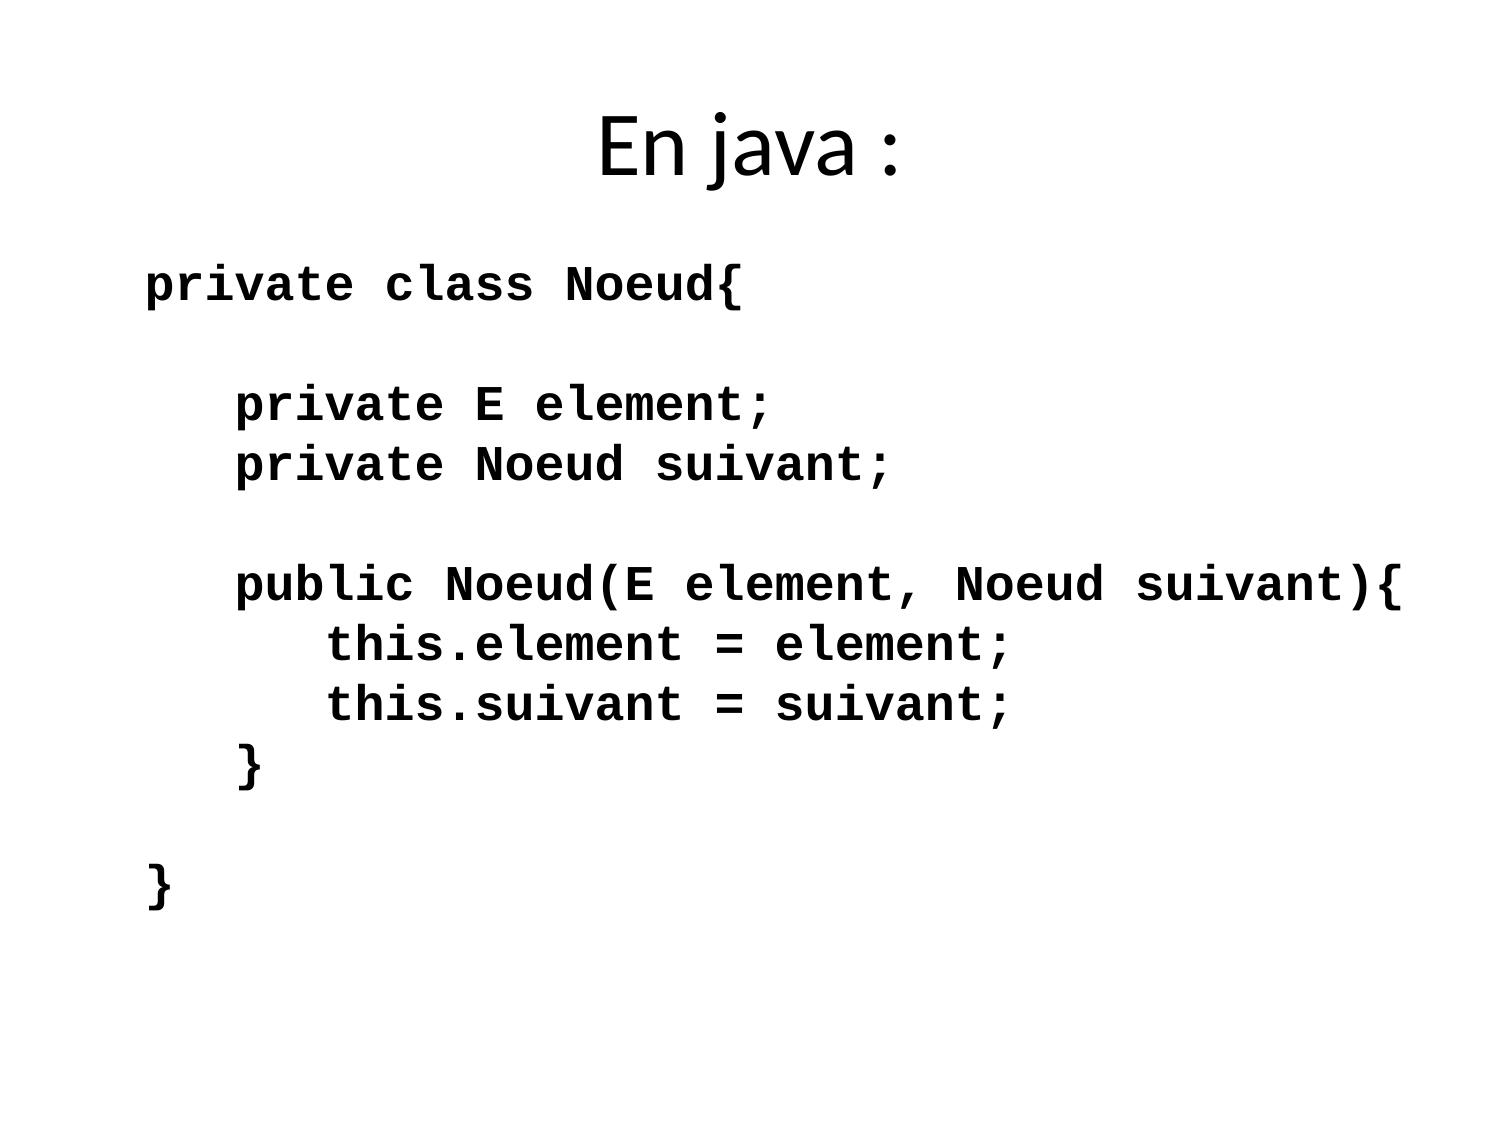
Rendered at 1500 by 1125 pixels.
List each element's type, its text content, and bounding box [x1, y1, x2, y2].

title En java : [75, 45, 1425, 233]
text_box private class Noeud{ private E element; private Noeud suivant; public Noeud(E element, Noeud suivant){ this.element = element; this.suivant = suivant; } } [129, 243, 1500, 919]
